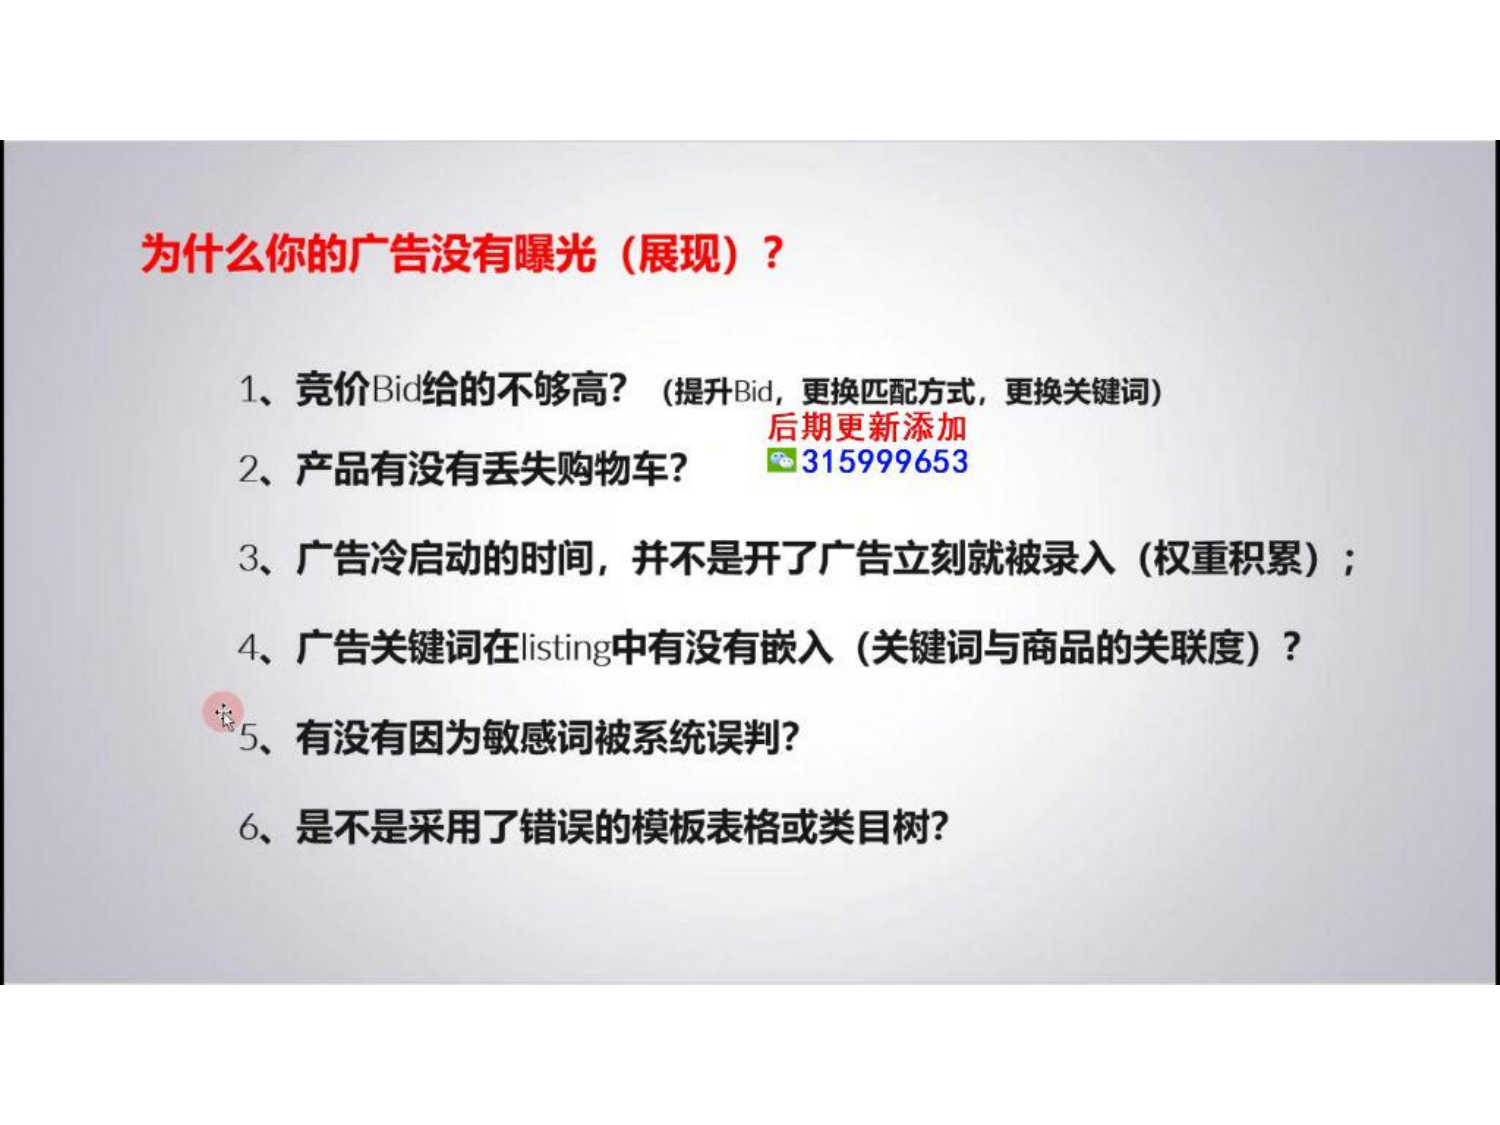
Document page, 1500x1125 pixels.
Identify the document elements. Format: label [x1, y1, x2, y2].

picture [0, 140, 1500, 985]
